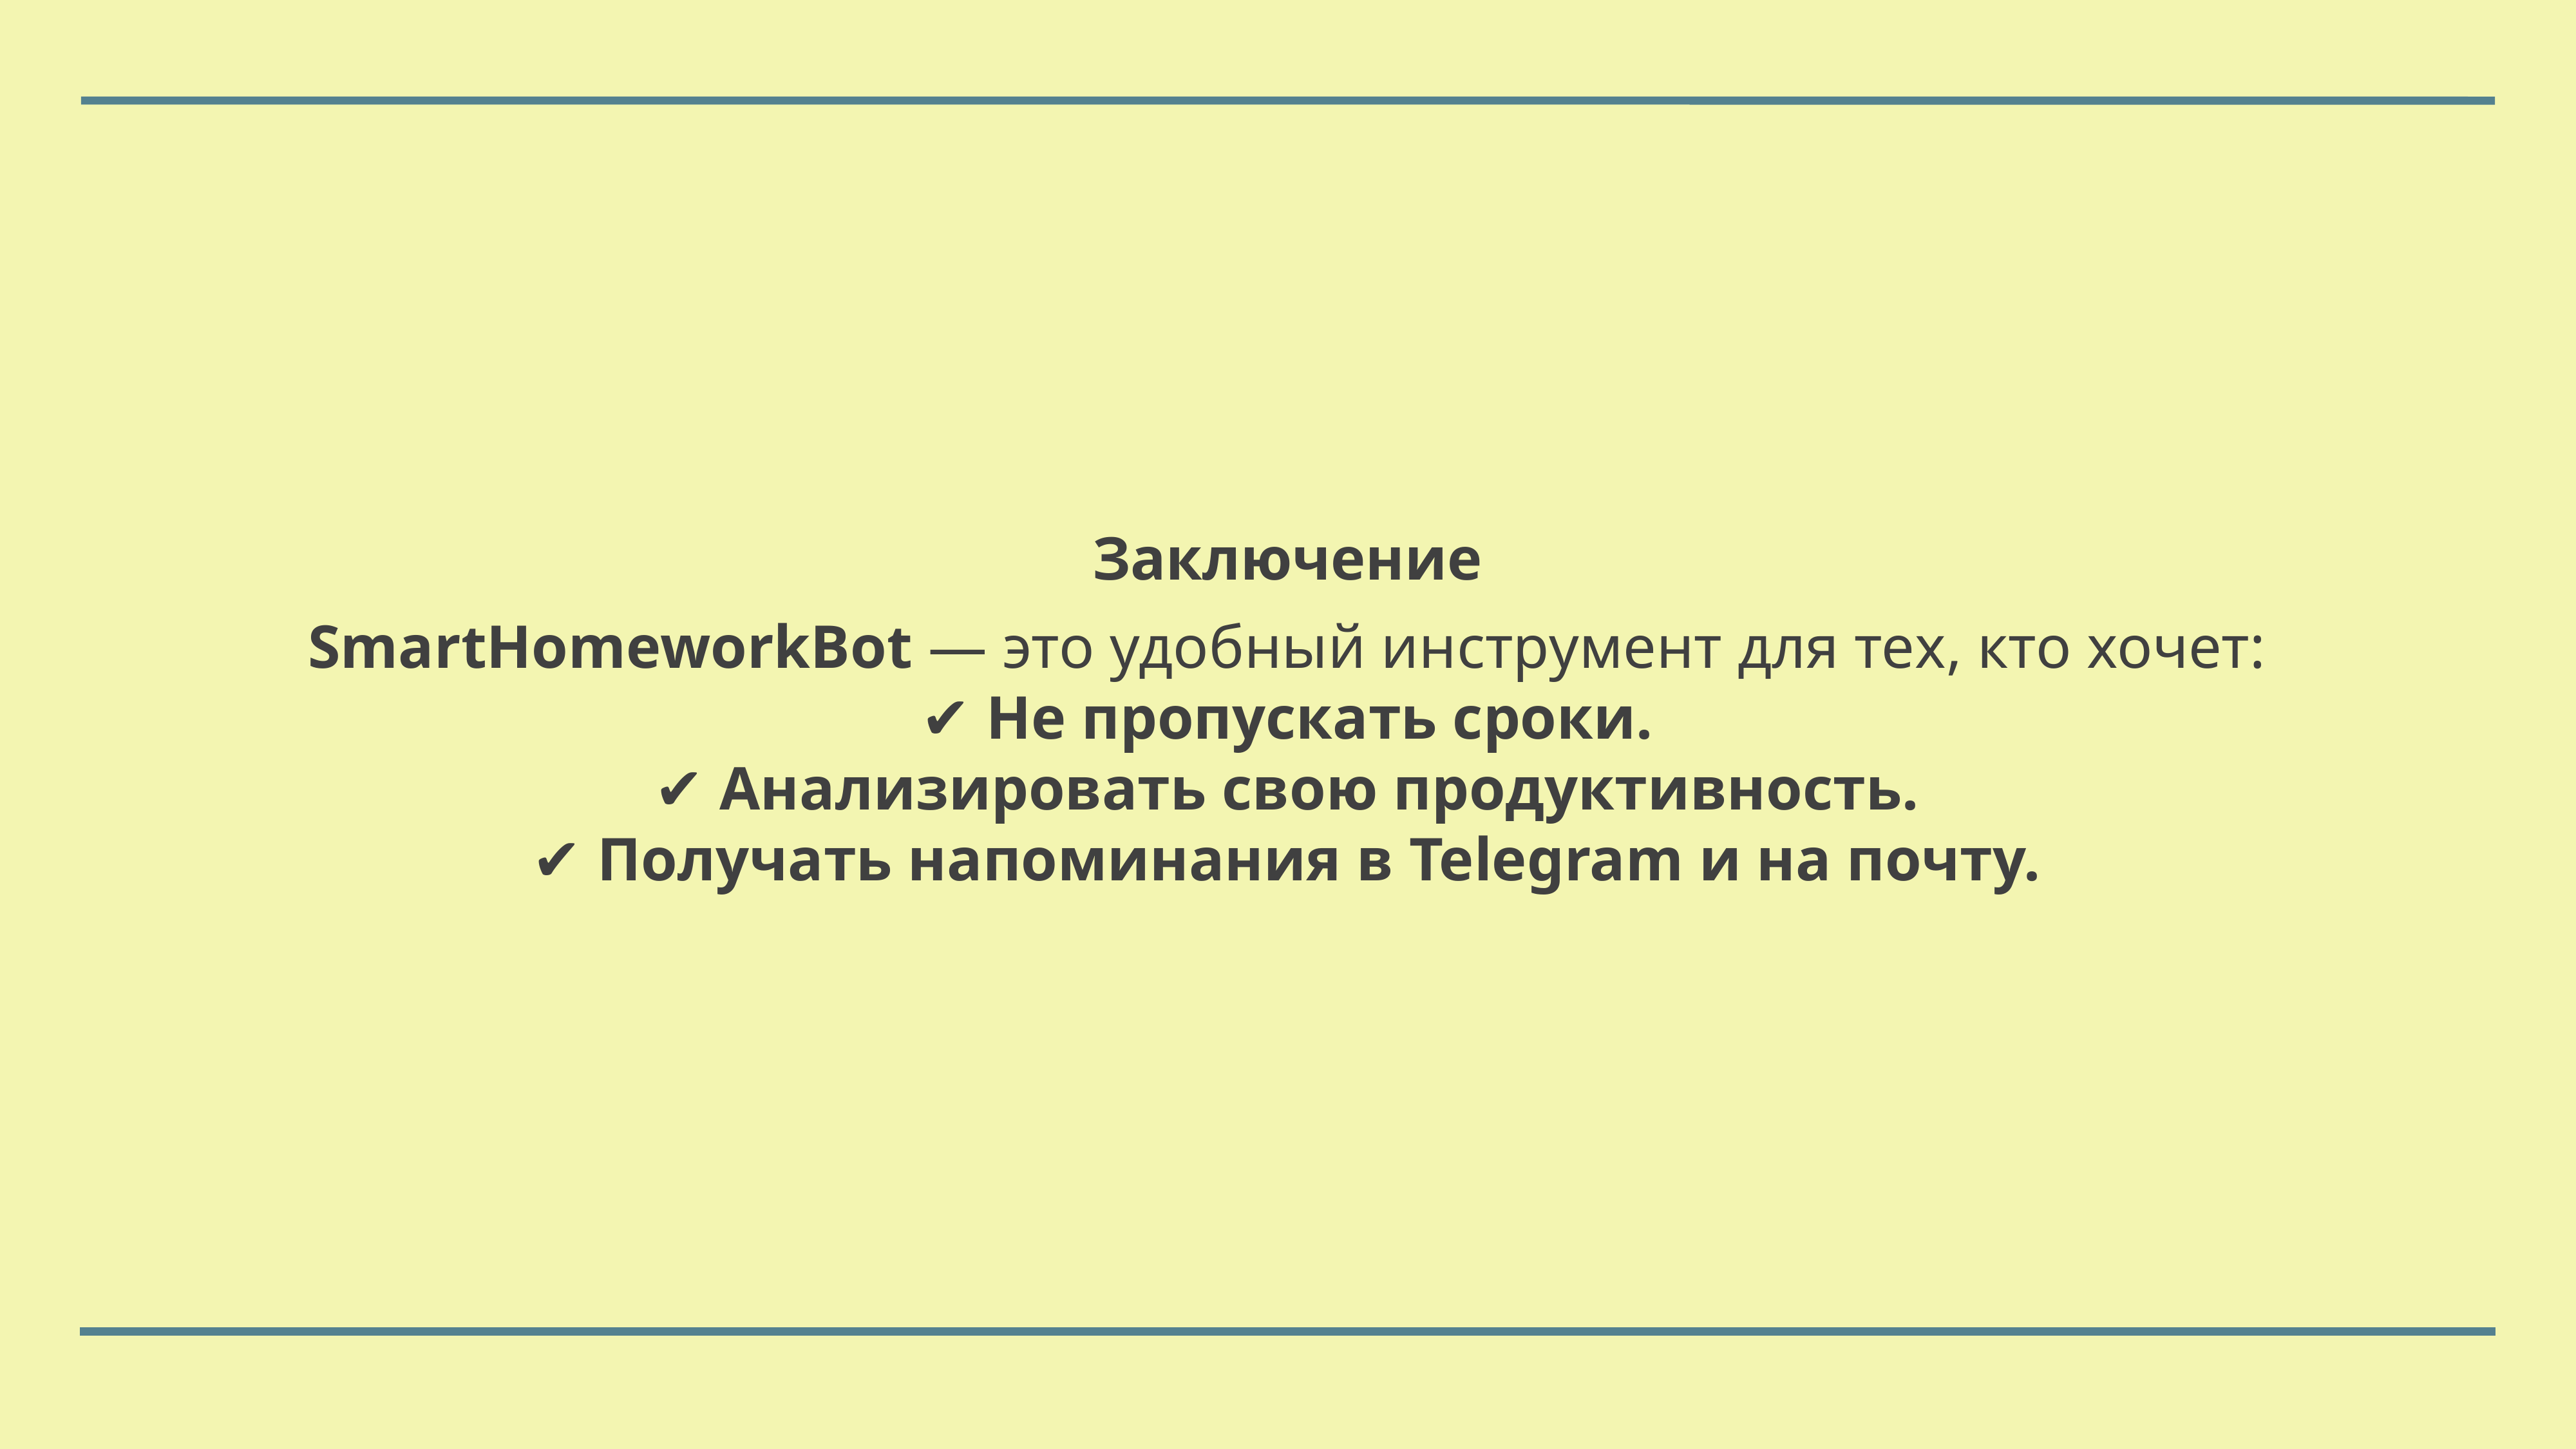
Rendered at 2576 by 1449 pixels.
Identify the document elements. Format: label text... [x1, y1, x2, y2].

list Заключение SmartHomeworkBot — это удобный инструмент для тех, кто хочет: ✔ Не пропускать сроки. ✔ Анализировать свою продуктивность. ✔ Получать напоминания в Telegram и на почту. [220, 458, 2355, 955]
